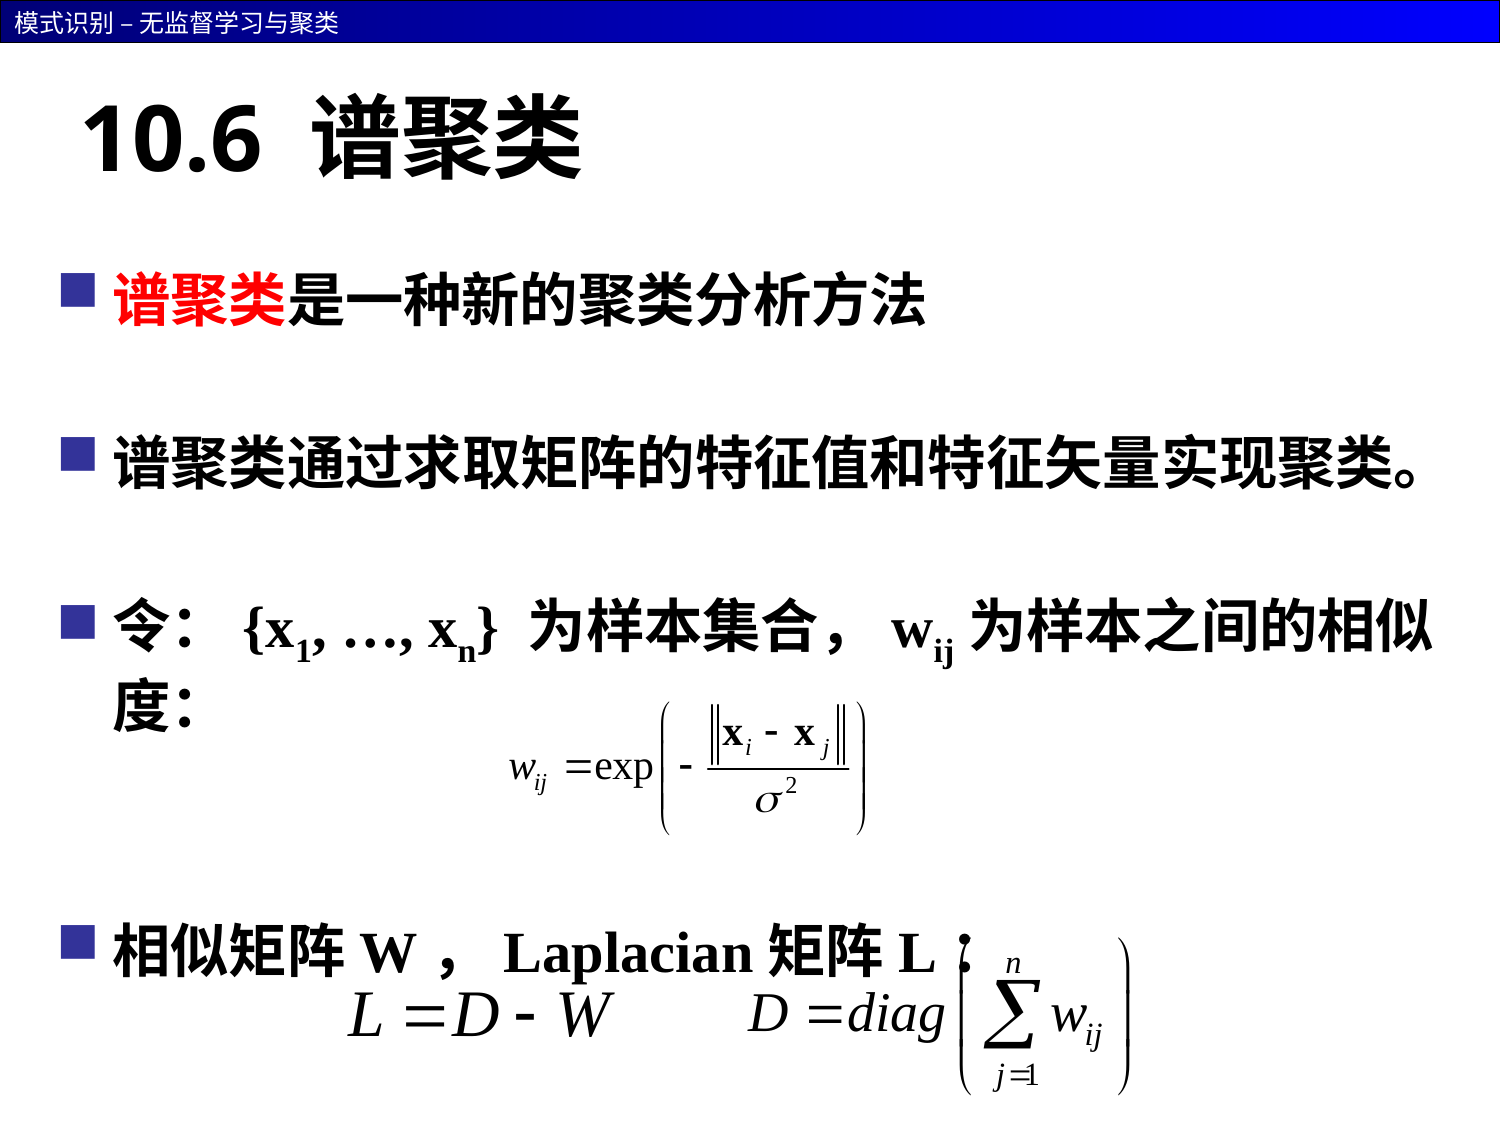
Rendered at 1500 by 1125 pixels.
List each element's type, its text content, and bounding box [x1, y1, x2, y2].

list 谱聚类是一种新的聚类分析方法 谱聚类通过求取矩阵的特征值和特征矢量实现聚类。 令：{x1, …, xn} 为样本集合，wij为样本之间的相似度： 相似矩阵W，Laplacian矩阵L： [41, 255, 1469, 1083]
title 10.6 谱聚类 [64, 54, 1450, 197]
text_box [336, 975, 632, 1054]
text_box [737, 928, 1144, 1107]
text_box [501, 692, 879, 847]
